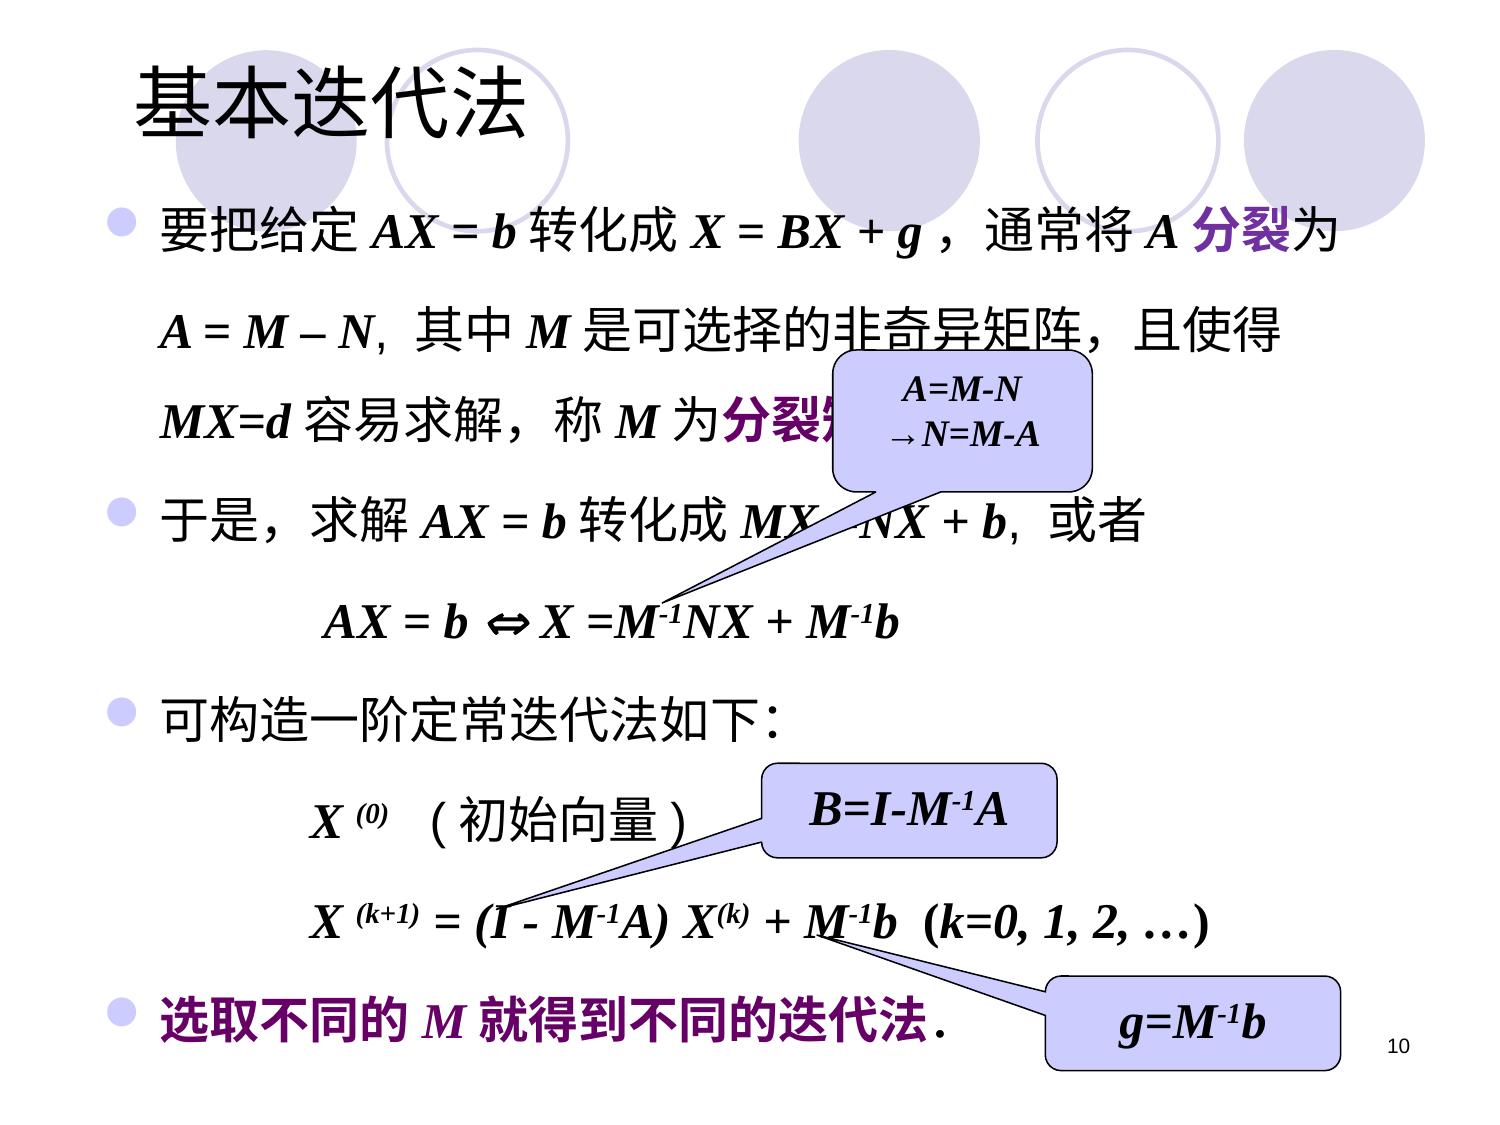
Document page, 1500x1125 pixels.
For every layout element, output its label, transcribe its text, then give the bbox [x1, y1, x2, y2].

text_box B=I-M-1A [496, 763, 1058, 910]
text_box g=M-1b [816, 934, 1341, 1071]
list 要把给定AX = b转化成X = BX + g，通常将A分裂为 A = M – N, 其中M是可选择的非奇异矩阵，且使得MX=d容易求解，称M为分裂矩阵． 于是，求解AX = b转化成MX =NX + b, 或者 AX = b  X =M-1NX + M-1b 可构造一阶定常迭代法如下： X (0) (初始向量) X (k+1) = (I - M-1A) X(k) + M-1b (k=0, 1, 2, …) 选取不同的M就得到不同的迭代法． [88, 160, 1436, 1083]
slide_number 10 [1074, 1024, 1426, 1101]
title 基本迭代法 [118, 47, 1382, 154]
text_box A=M-N →N=M-A [661, 349, 1093, 604]
